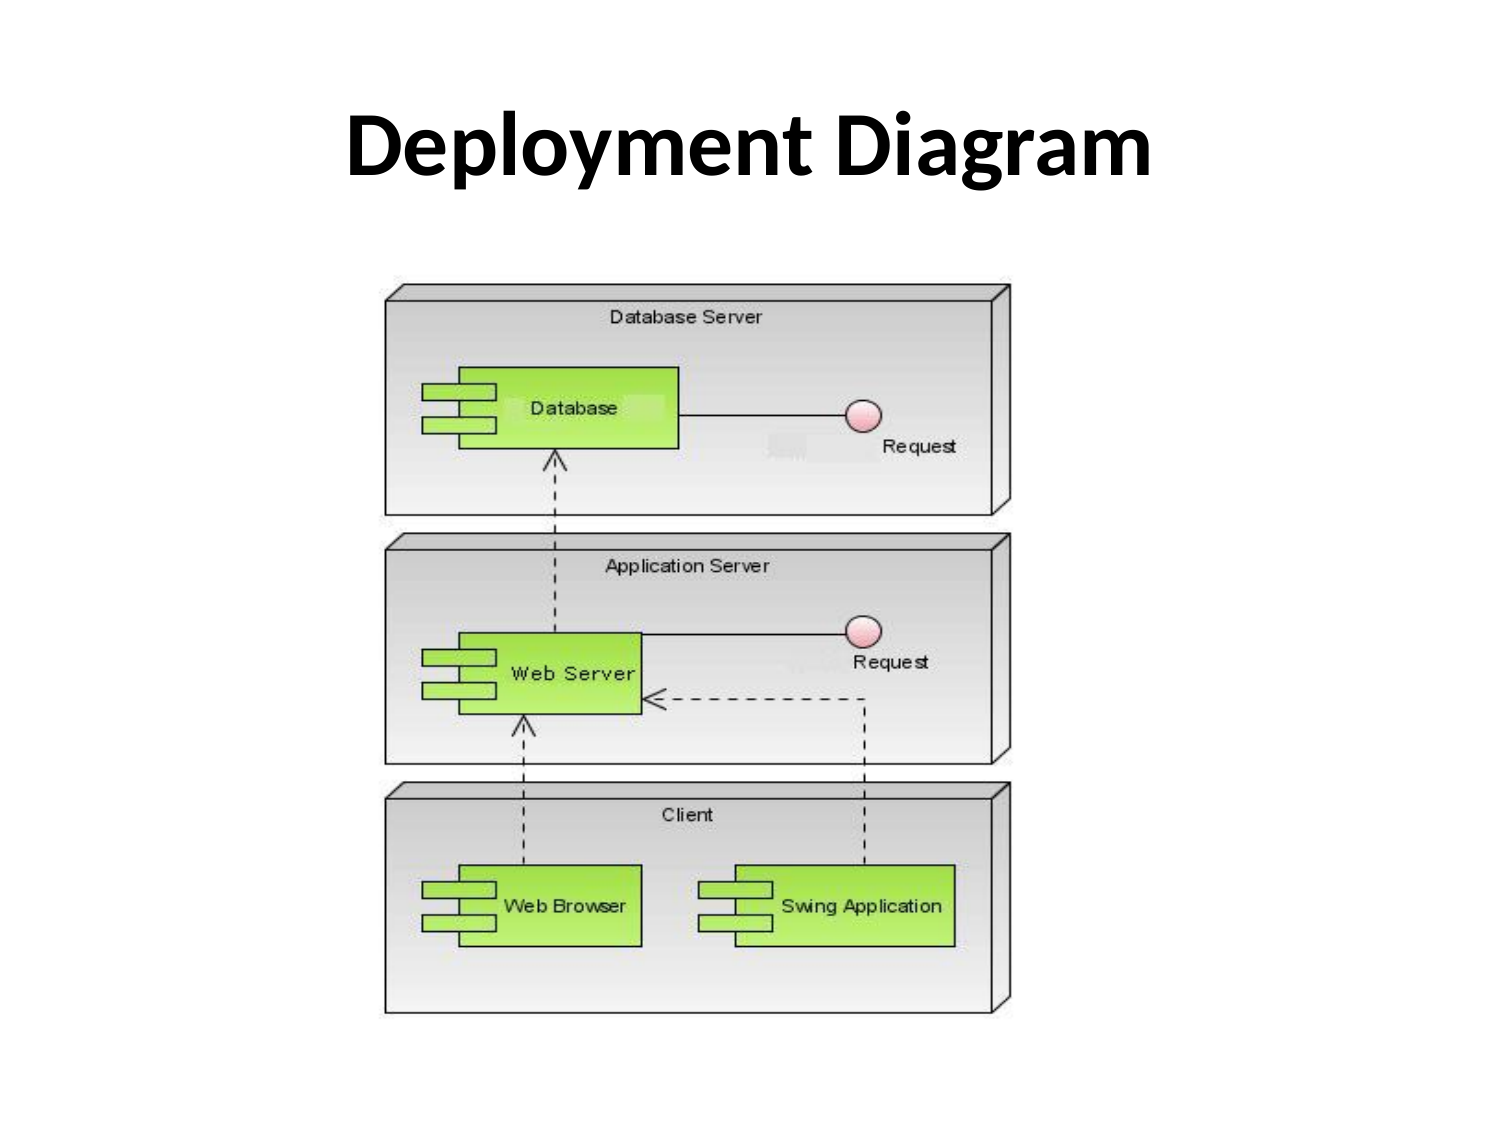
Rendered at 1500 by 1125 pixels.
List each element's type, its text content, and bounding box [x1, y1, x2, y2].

picture [349, 249, 1087, 1030]
title Deployment Diagram [75, 45, 1425, 233]
